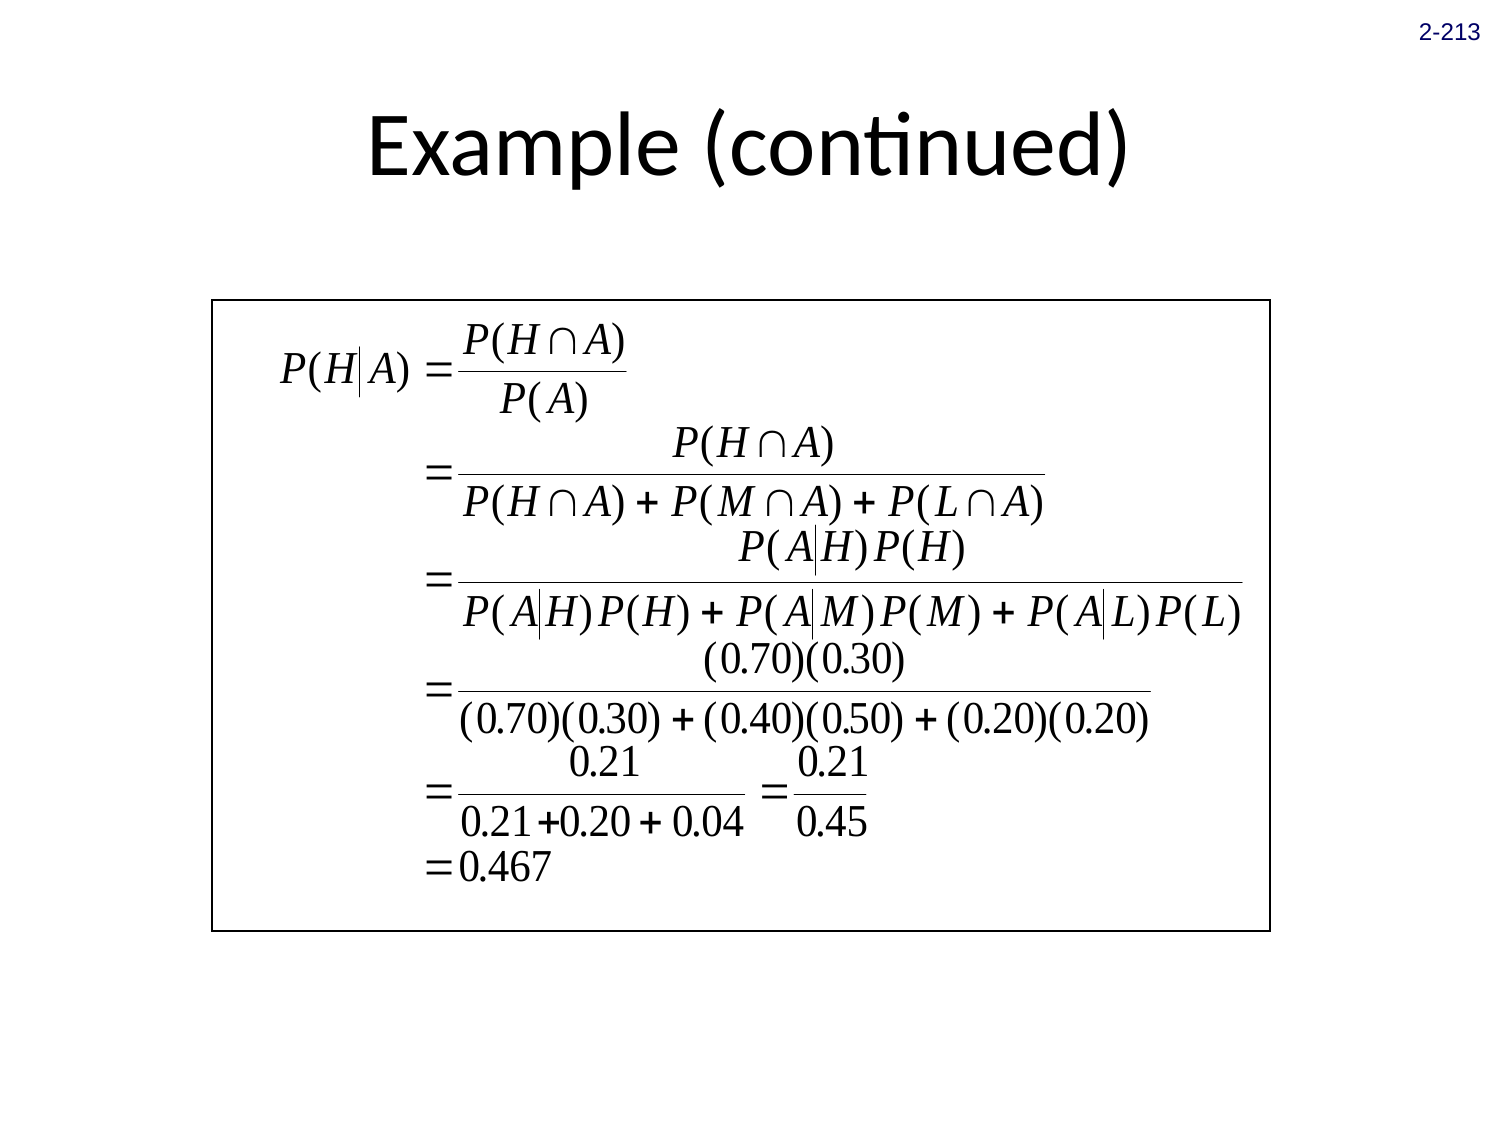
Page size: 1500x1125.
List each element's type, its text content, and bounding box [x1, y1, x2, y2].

title Example (continued) [75, 45, 1425, 233]
text_box [212, 299, 1271, 931]
text_box 2-213 [1393, 0, 1500, 110]
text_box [273, 314, 1372, 1013]
